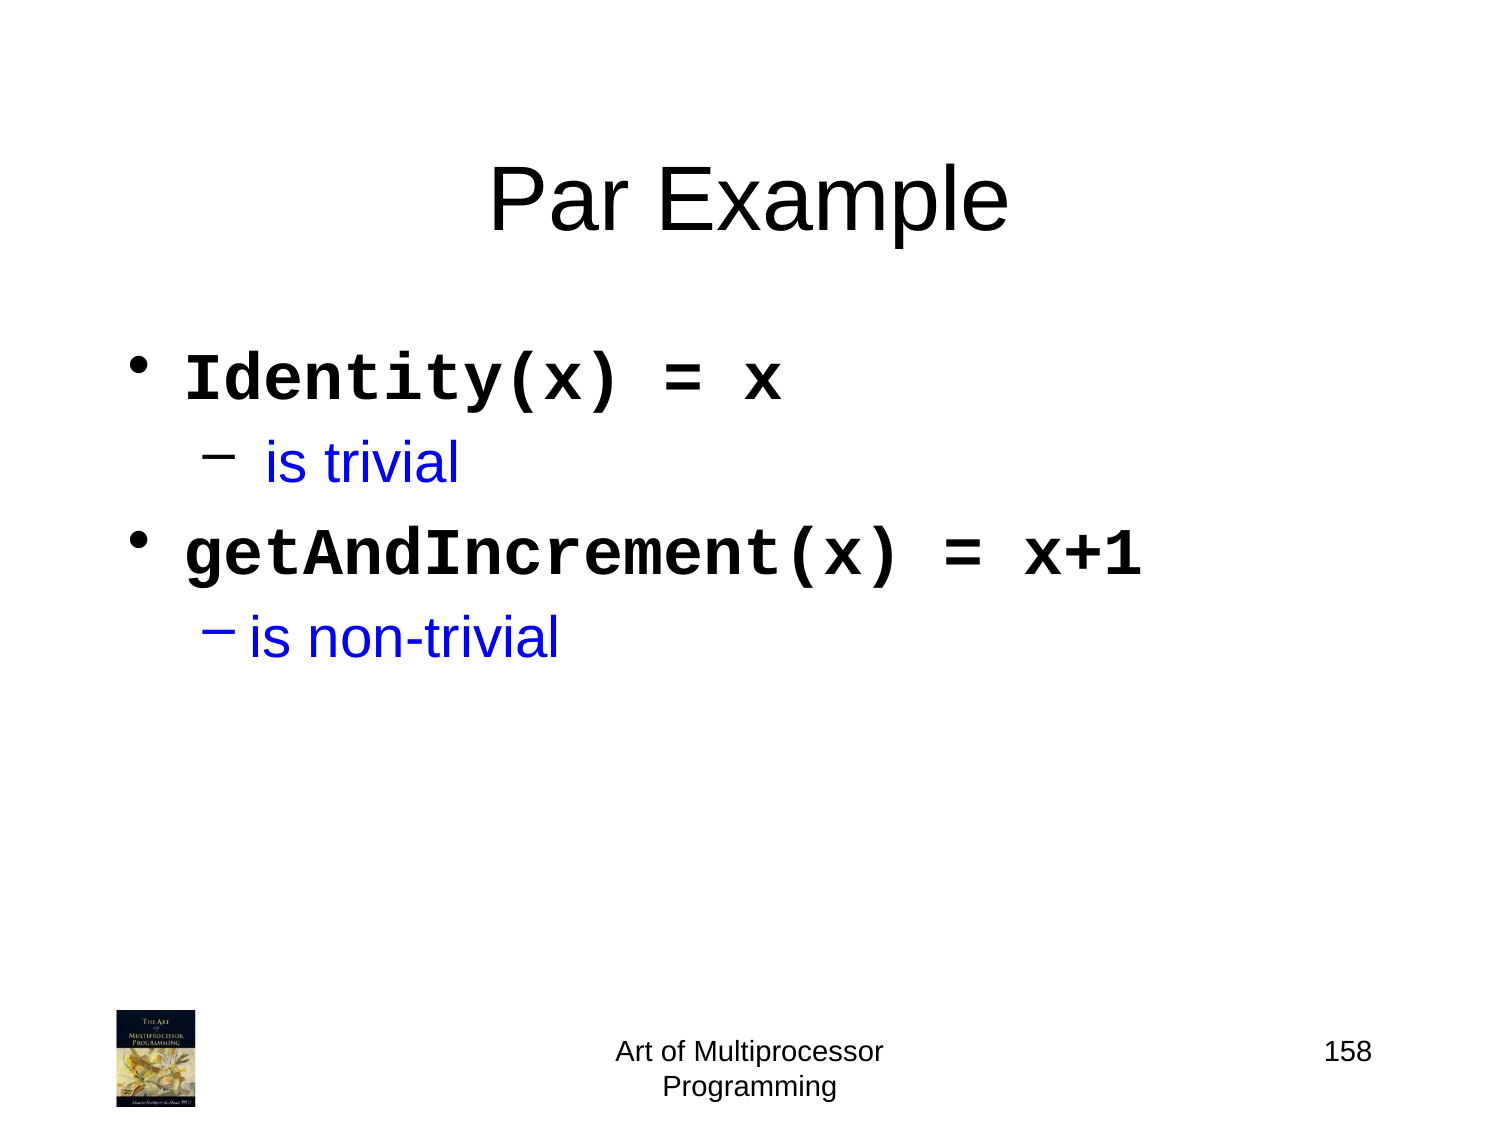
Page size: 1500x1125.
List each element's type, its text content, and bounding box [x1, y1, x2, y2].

title Par Example [112, 99, 1388, 288]
slide_number 158 [1074, 1024, 1388, 1101]
text_box Art of Multiprocessor Programming [512, 1024, 988, 1100]
list Identity(x) = x is trivial getAndIncrement(x) = x+1 is non-trivial [112, 324, 1388, 1001]
picture [107, 1010, 204, 1107]
